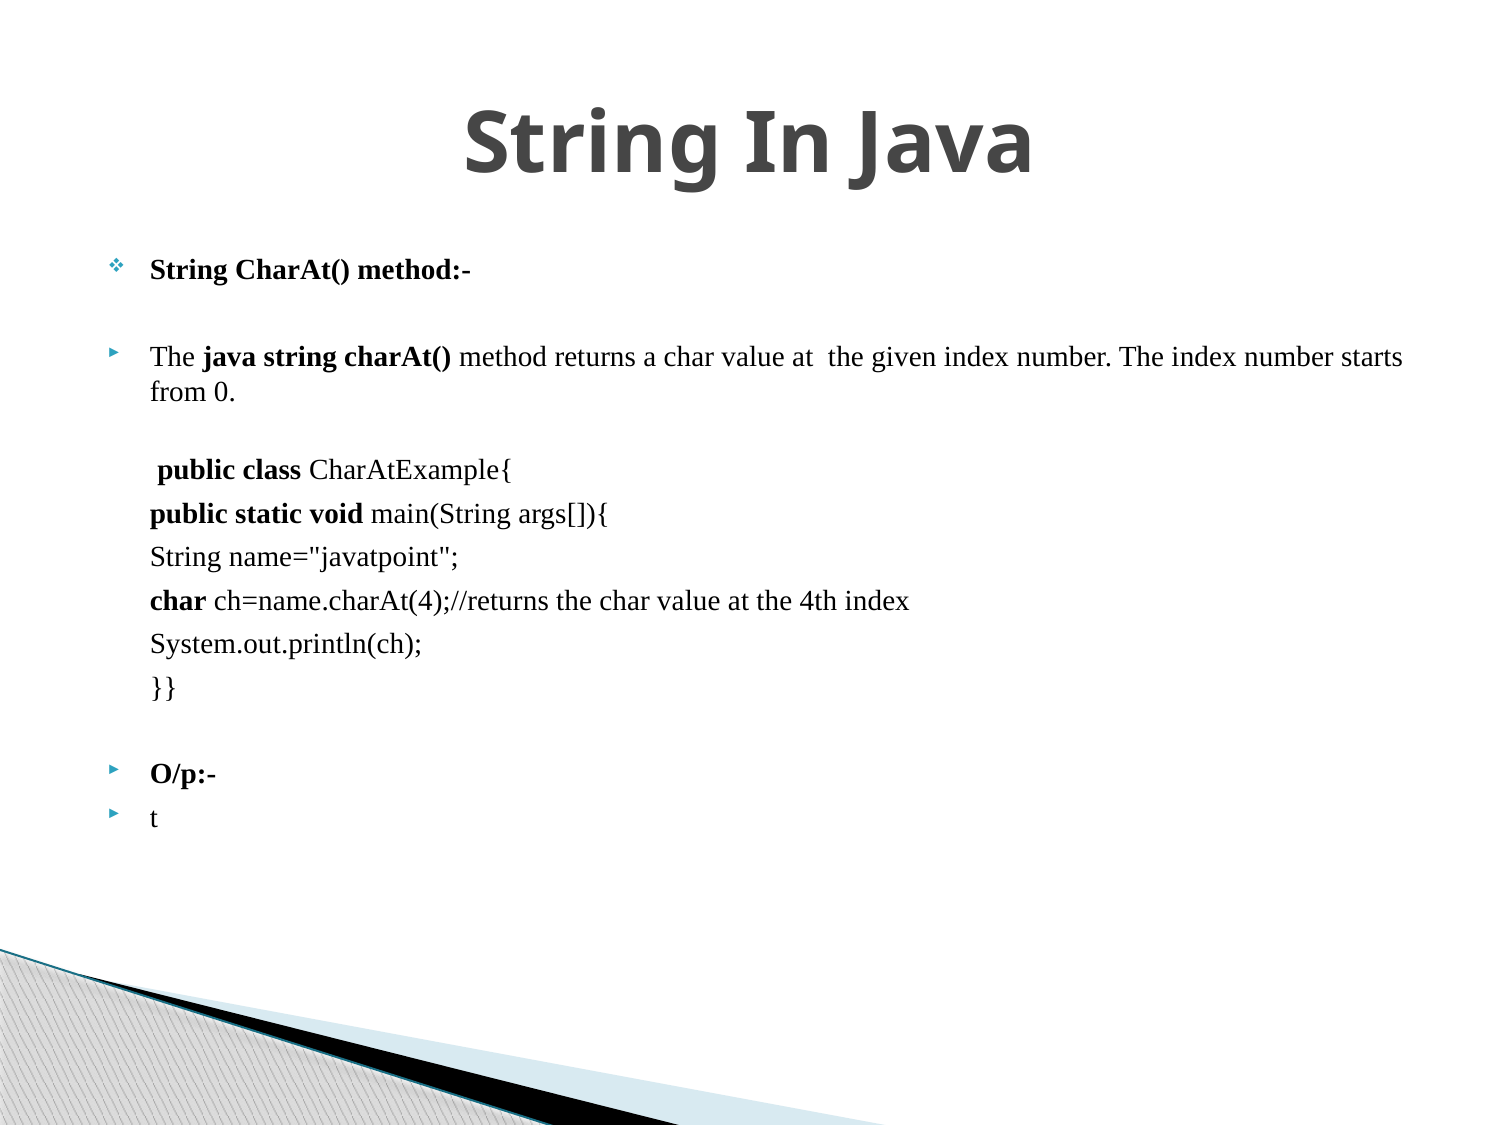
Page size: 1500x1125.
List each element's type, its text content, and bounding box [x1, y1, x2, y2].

title String In Java [75, 45, 1425, 233]
list String CharAt() method:- The java string charAt() method returns a char value at the given index number. The index number starts from 0. public class CharAtExample{ public static void main(String args[]){ String name="javatpoint"; char ch=name.charAt(4);//returns the char value at the 4th index System.out.println(ch); }} O/p:- t [75, 243, 1425, 986]
